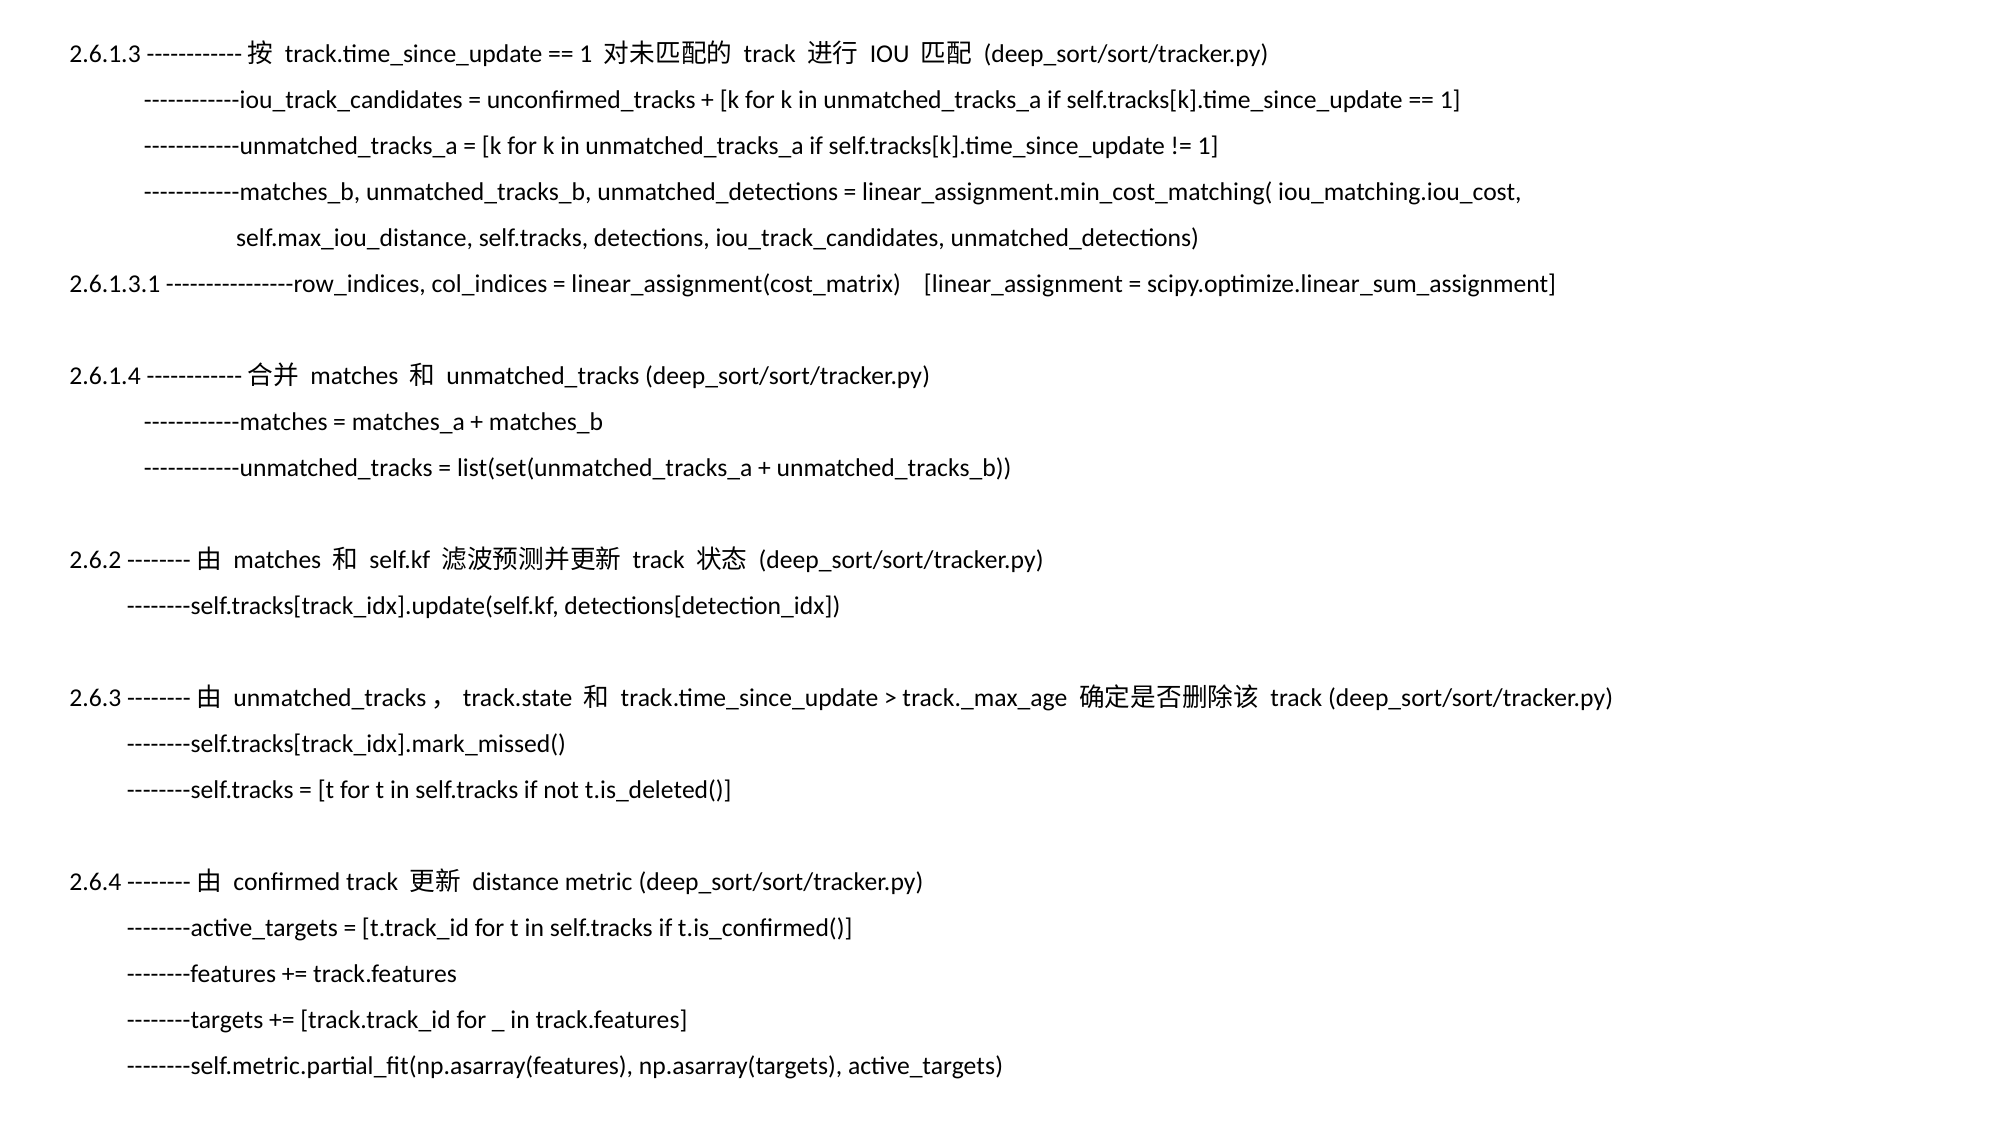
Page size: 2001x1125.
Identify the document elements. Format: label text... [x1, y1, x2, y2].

subtitle 2.6.1.3 ------------按 track.time_since_update == 1 对未匹配的 track 进行 IOU 匹配 (deep_sort/sort/tracker.py) ------------iou_track_candidates = unconfirmed_tracks + [k for k in unmatched_tracks_a if self.tracks[k].time_since_update == 1] ------------unmatched_tracks_a = [k for k in unmatched_tracks_a if self.tracks[k].time_since_update != 1] ------------matches_b, unmatched_tracks_b, unmatched_detections = linear_assignment.min_cost_matching( iou_matching.iou_cost, self.max_iou_distance, self.tracks, detections, iou_track_candidates, unmatched_detections) 2.6.1.3.1 ----------------row_indices, col_indices = linear_assignment(cost_matrix) [linear_assignment = scipy.optimize.linear_sum_assignment] 2.6.1.4 ------------合并 matches 和 unmatched_tracks (deep_sort/sort/tracker.py) ------------matches = matches_a + matches_b ------------unmatched_tracks = list(set(unmatched_tracks_a + unmatched_tracks_b)) 2.6.2 --------由 matches 和 self.kf 滤波预测并更新 track 状态 (deep_sort/sort/tracker.py) --------self.tracks[track_idx].update(self.kf, detections[detection_idx]) 2.6.3 --------由 unmatched_tracks，track.state 和 track.time_since_update > track._max_age 确定是否删除该 track (deep_sort/sort/tracker.py) --------self.tracks[track_idx].mark_missed() --------self.tracks = [t for t in self.tracks if not t.is_deleted()] 2.6.4 --------由 confirmed track 更新 distance metric (deep_sort/sort/tracker.py) --------active_targets = [t.track_id for t in self.tracks if t.is_confirmed()] --------features += track.features --------targets += [track.track_id for _ in track.features] --------self.metric.partial_fit(np.asarray(features), np.asarray(targets), active_targets) [54, 33, 1946, 1092]
